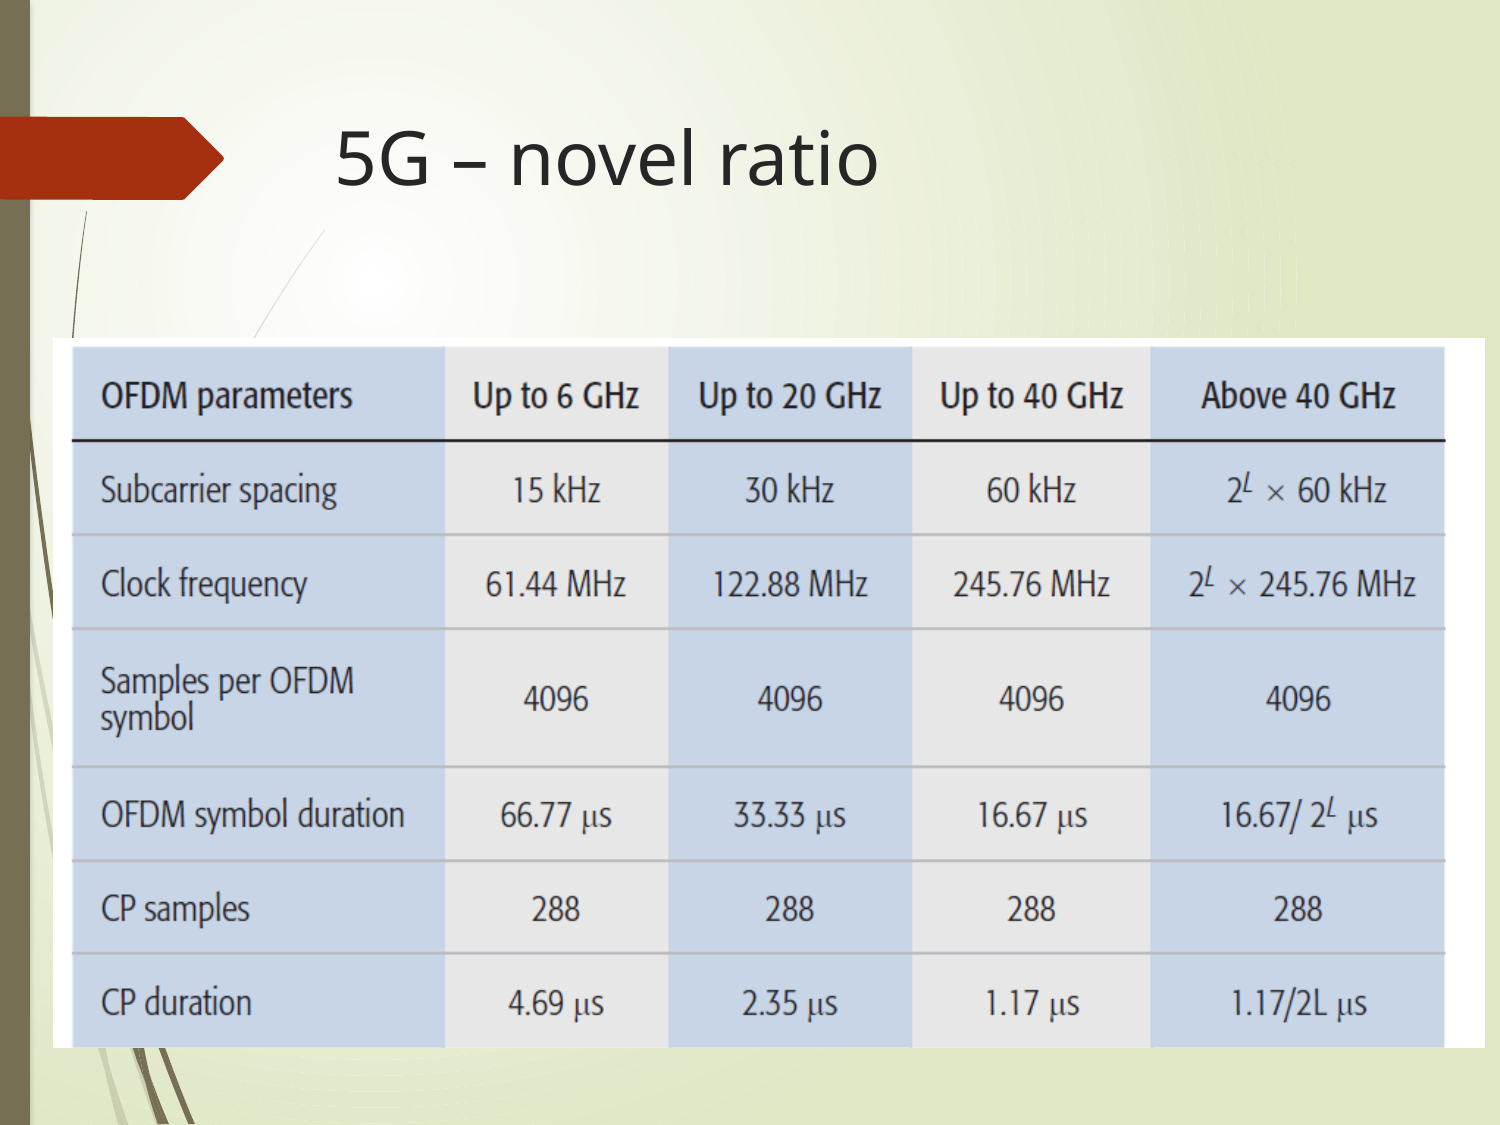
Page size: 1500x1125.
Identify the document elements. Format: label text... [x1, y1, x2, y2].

picture [52, 337, 1486, 1048]
title 5G – novel ratio [319, 102, 1400, 313]
